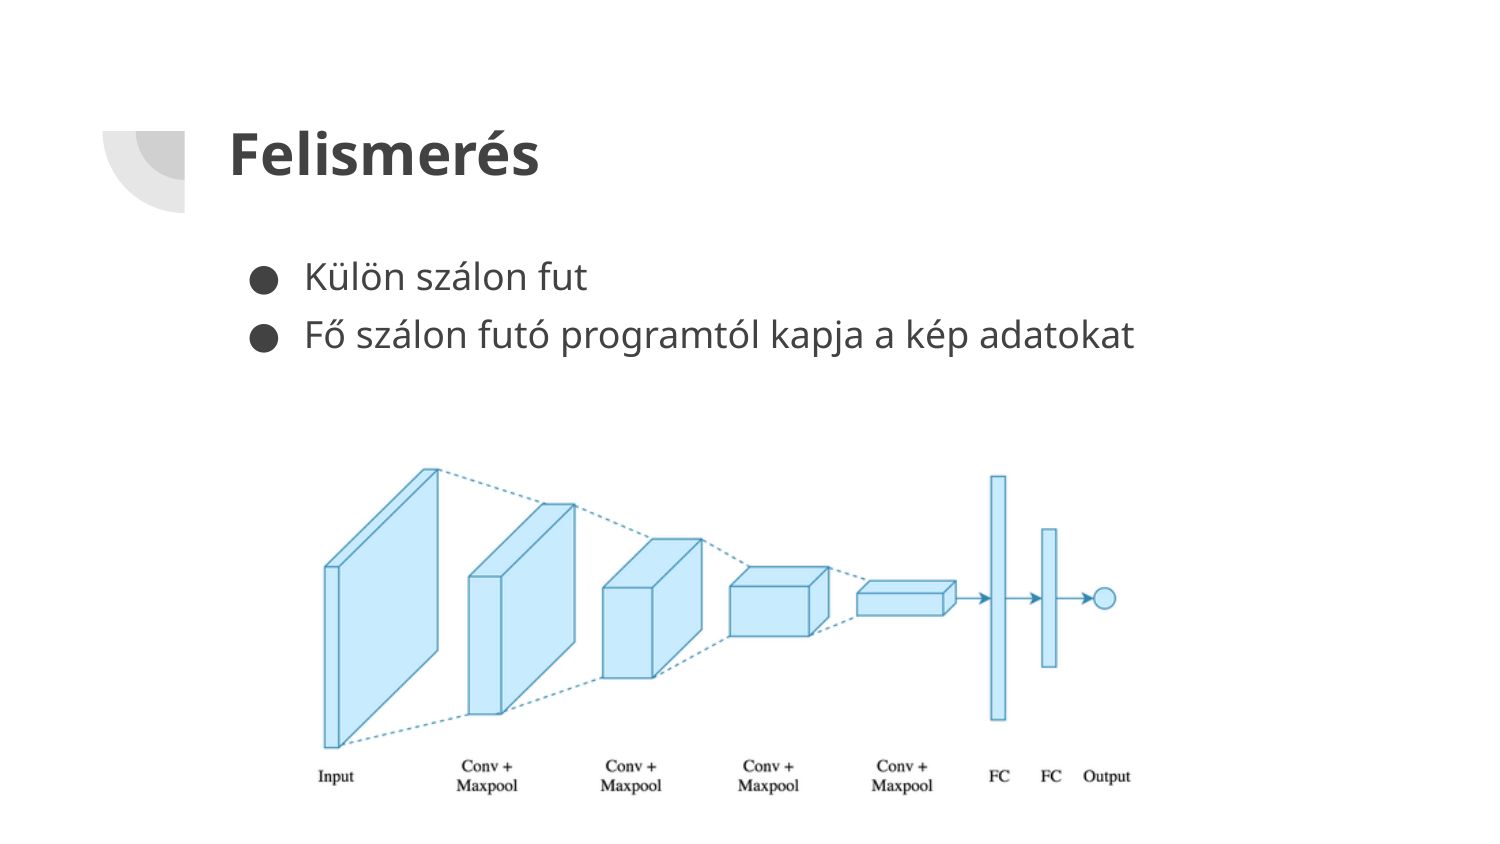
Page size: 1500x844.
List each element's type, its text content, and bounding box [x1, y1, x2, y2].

list Külön szálon fut Fő szálon futó programtól kapja a kép adatokat [213, 227, 1368, 422]
title Felismerés [213, 98, 1368, 227]
picture [314, 464, 1134, 798]
